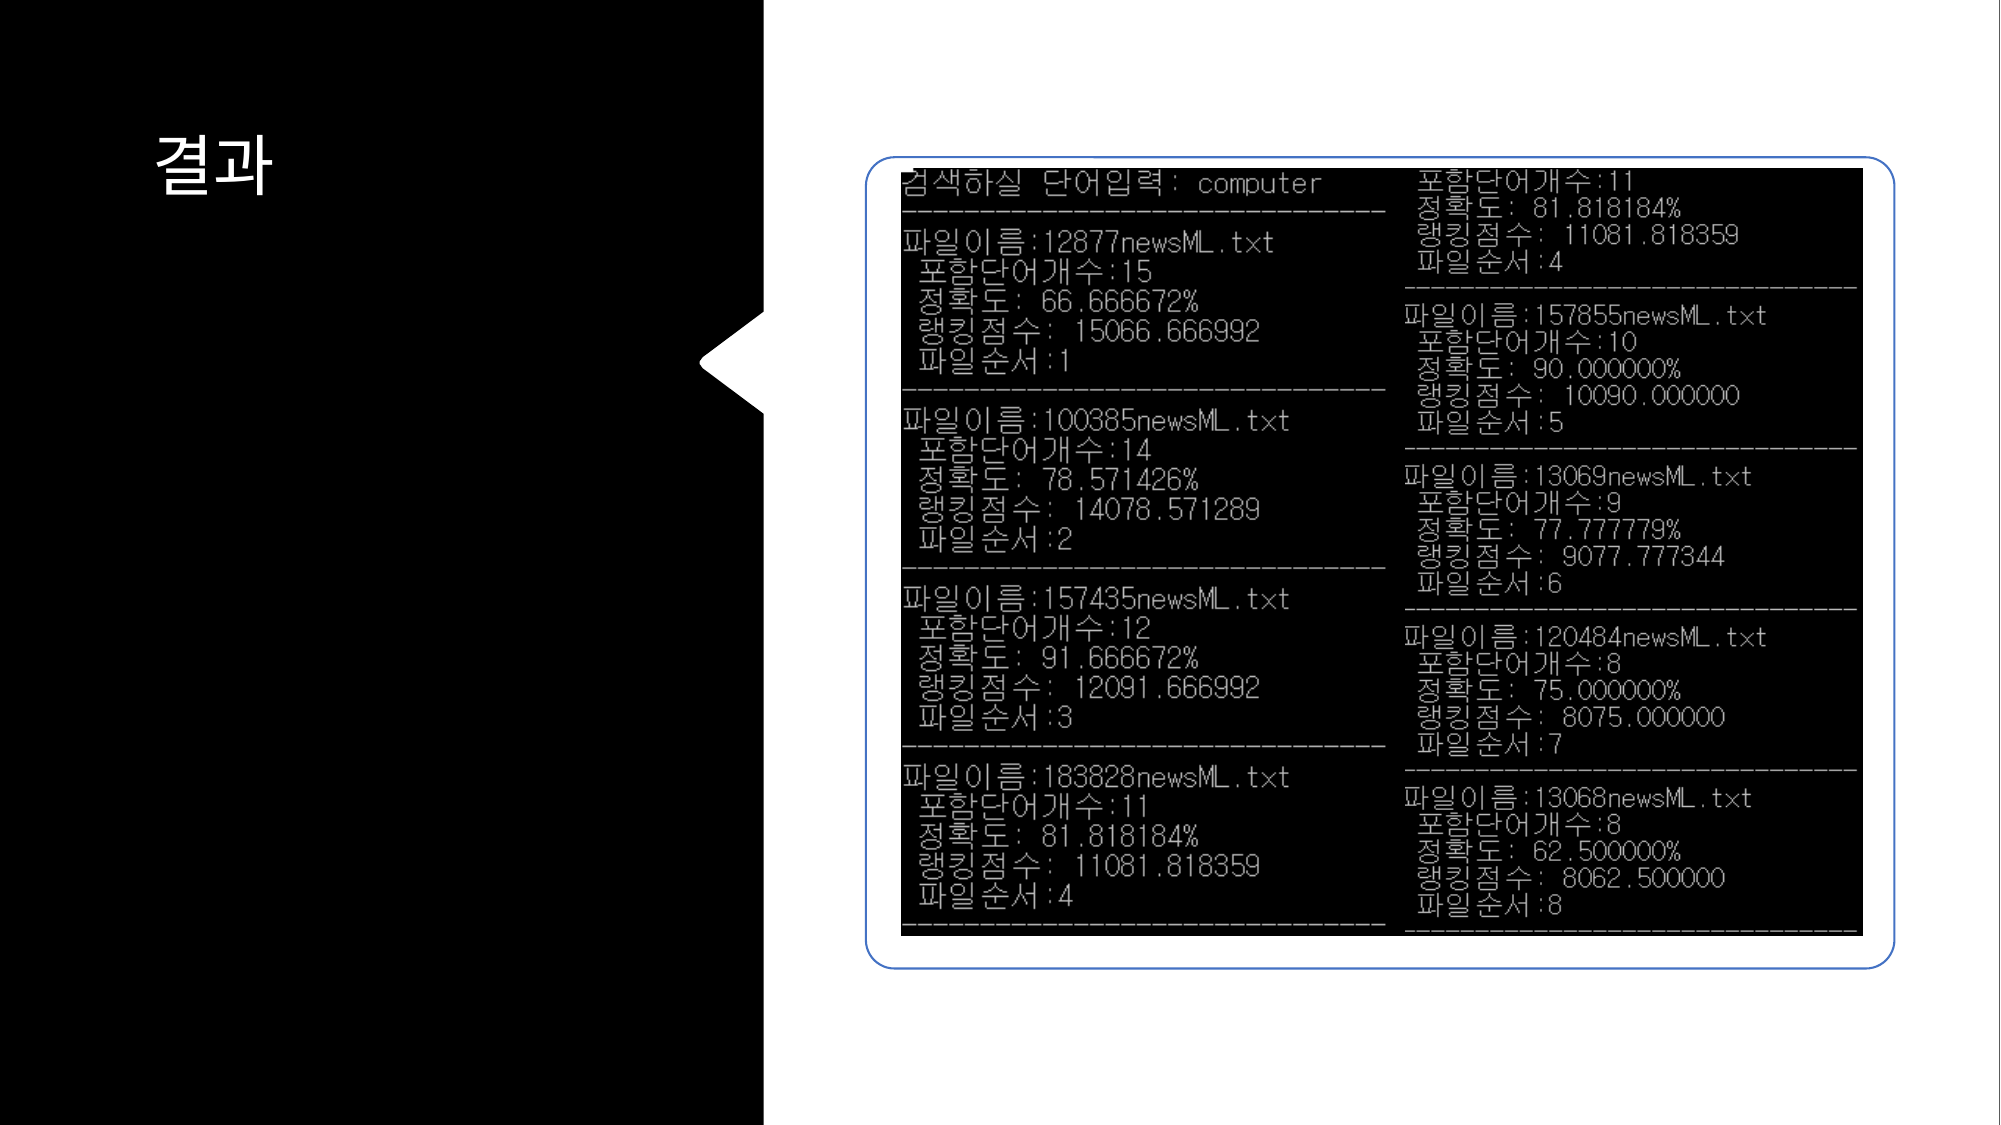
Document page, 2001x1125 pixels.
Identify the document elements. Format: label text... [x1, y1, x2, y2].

picture [900, 168, 1863, 936]
title 결과 [137, 59, 663, 278]
text_box [701, 0, 2000, 1125]
text_box [0, 0, 765, 1125]
text_box [864, 156, 1896, 970]
